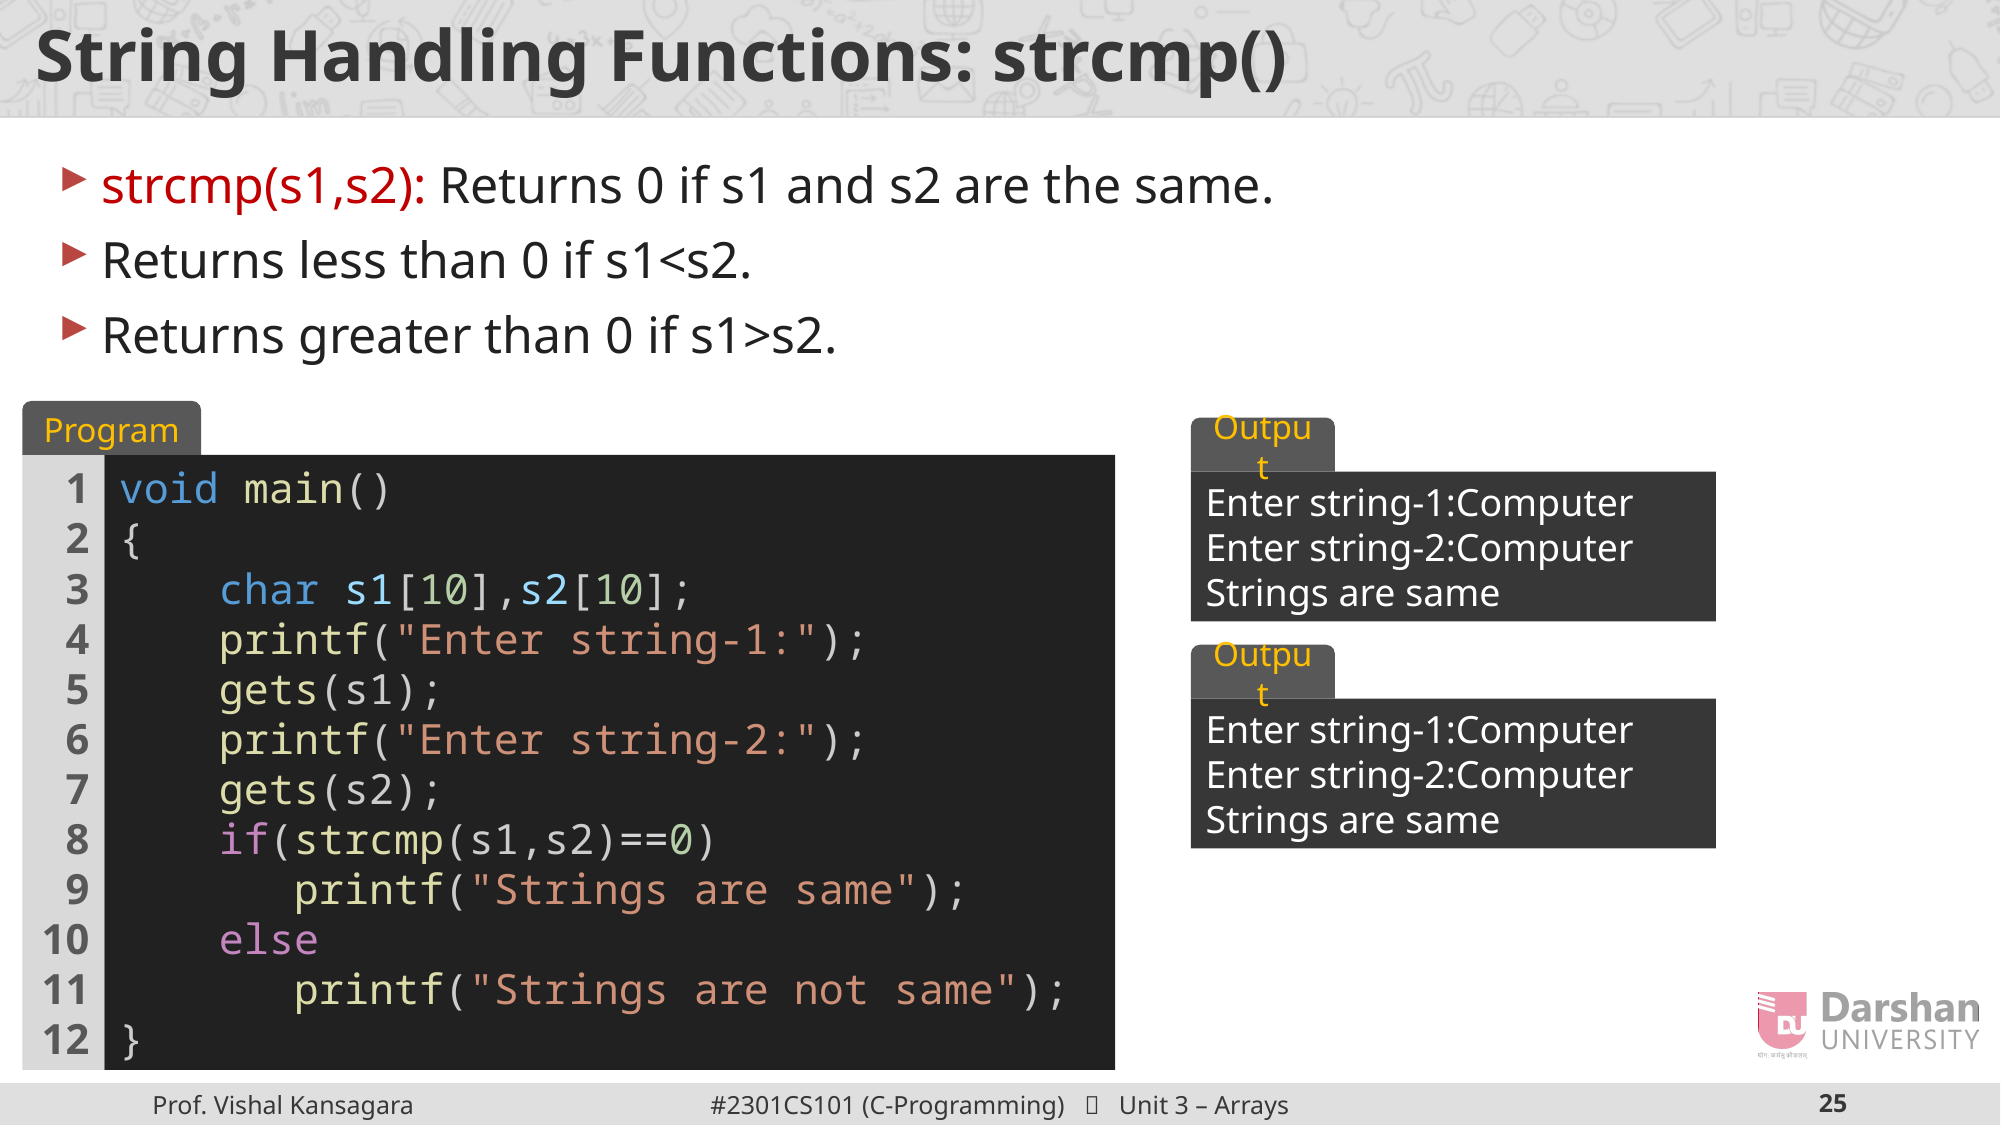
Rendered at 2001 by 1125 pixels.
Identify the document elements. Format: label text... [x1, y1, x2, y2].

list strcmp(s1,s2): Returns 0 if s1 and s2 are the same. Returns less than 0 if s1<s2. Returns greater than 0 if s1>s2. [43, 152, 1957, 373]
text_box Output [1189, 416, 1336, 473]
text_box Program [21, 399, 203, 456]
text_box 1 2 3 4 5 6 7 8 9 10 11 12 [22, 456, 105, 1070]
text_box Enter string-1:Computer Enter string-2:Computer Strings are same [1190, 471, 1716, 622]
text_box Enter string-1:Computer Enter string-2:Computer Strings are same [1190, 698, 1716, 849]
text_box void main() { char s1[10],s2[10]; printf("Enter string-1:"); gets(s1); printf("Enter string-2:"); gets(s2); if(strcmp(s1,s2)==0) printf("Strings are same"); else printf("Strings are not same"); } [105, 454, 1116, 1070]
text_box Output [1189, 643, 1336, 700]
title String Handling Functions: strcmp() [0, 0, 2000, 117]
text_box 17 18 19 20 21 22 23 [1758, 992, 1979, 1059]
